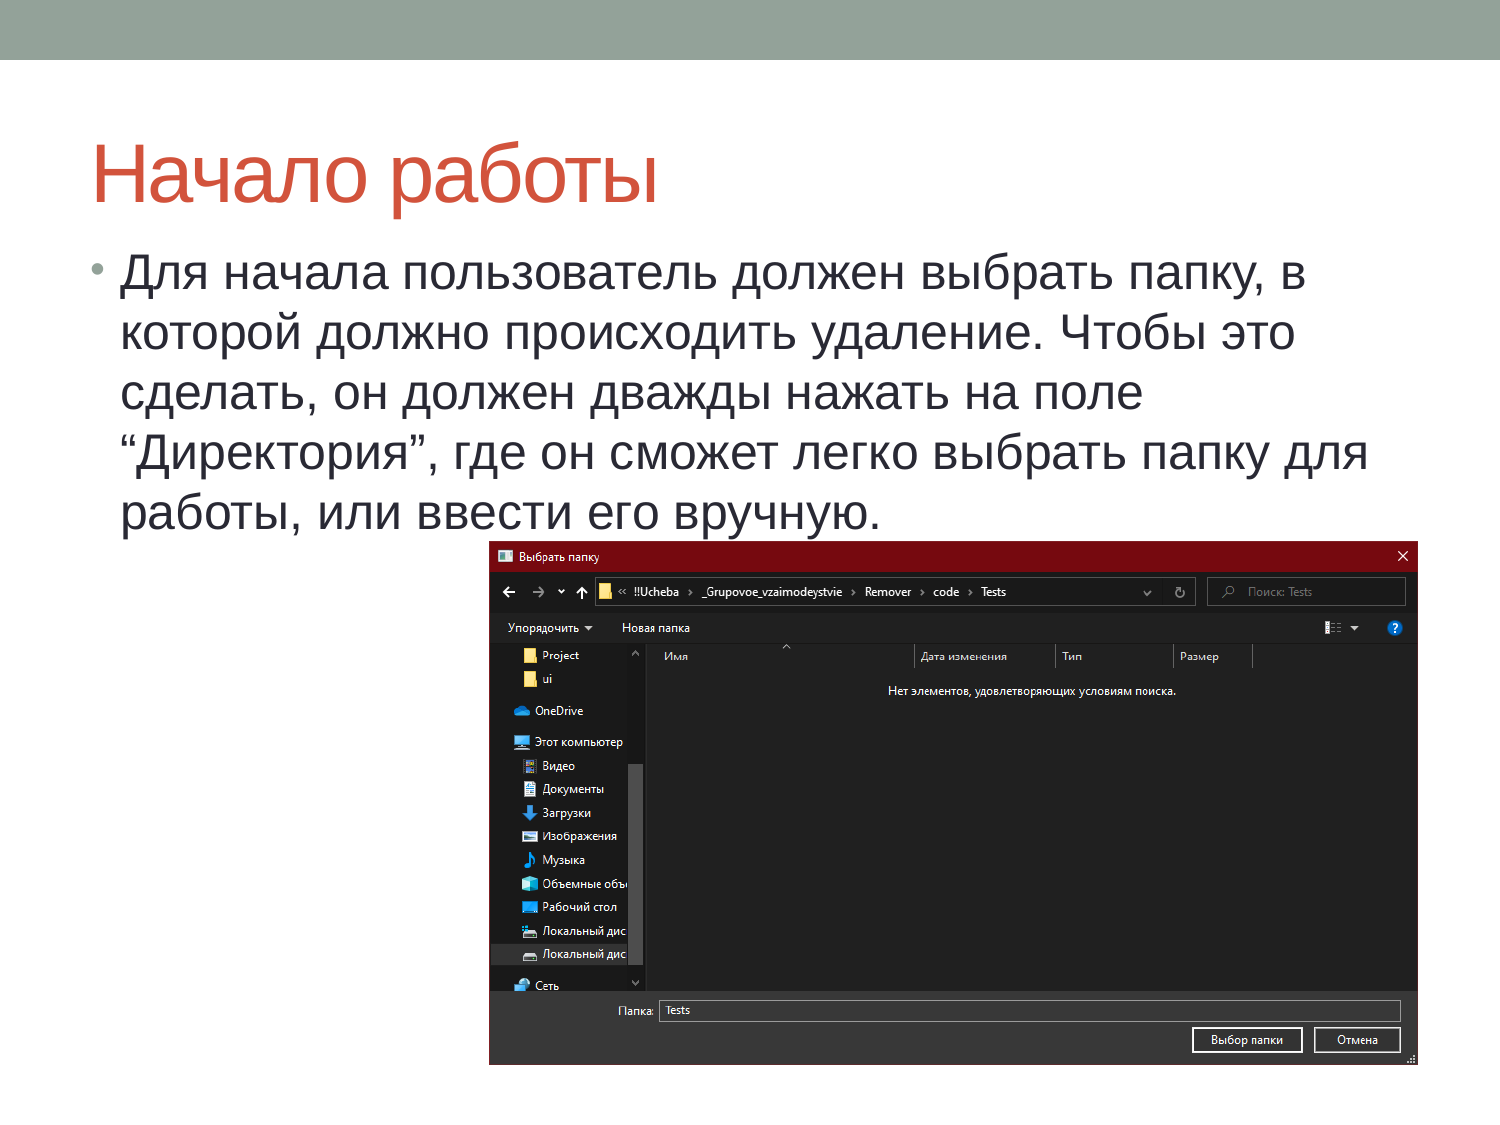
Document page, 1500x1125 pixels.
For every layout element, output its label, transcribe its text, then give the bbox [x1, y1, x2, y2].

list Для начала пользователь должен выбрать папку, в которой должно происходить удаление. Чтобы это сделать, он должен дважды нажать на поле “Директория”, где он сможет легко выбрать папку для работы, или ввести его вручную. [75, 231, 1425, 1032]
title Начало работы [75, 87, 1425, 231]
picture [489, 541, 1418, 1065]
